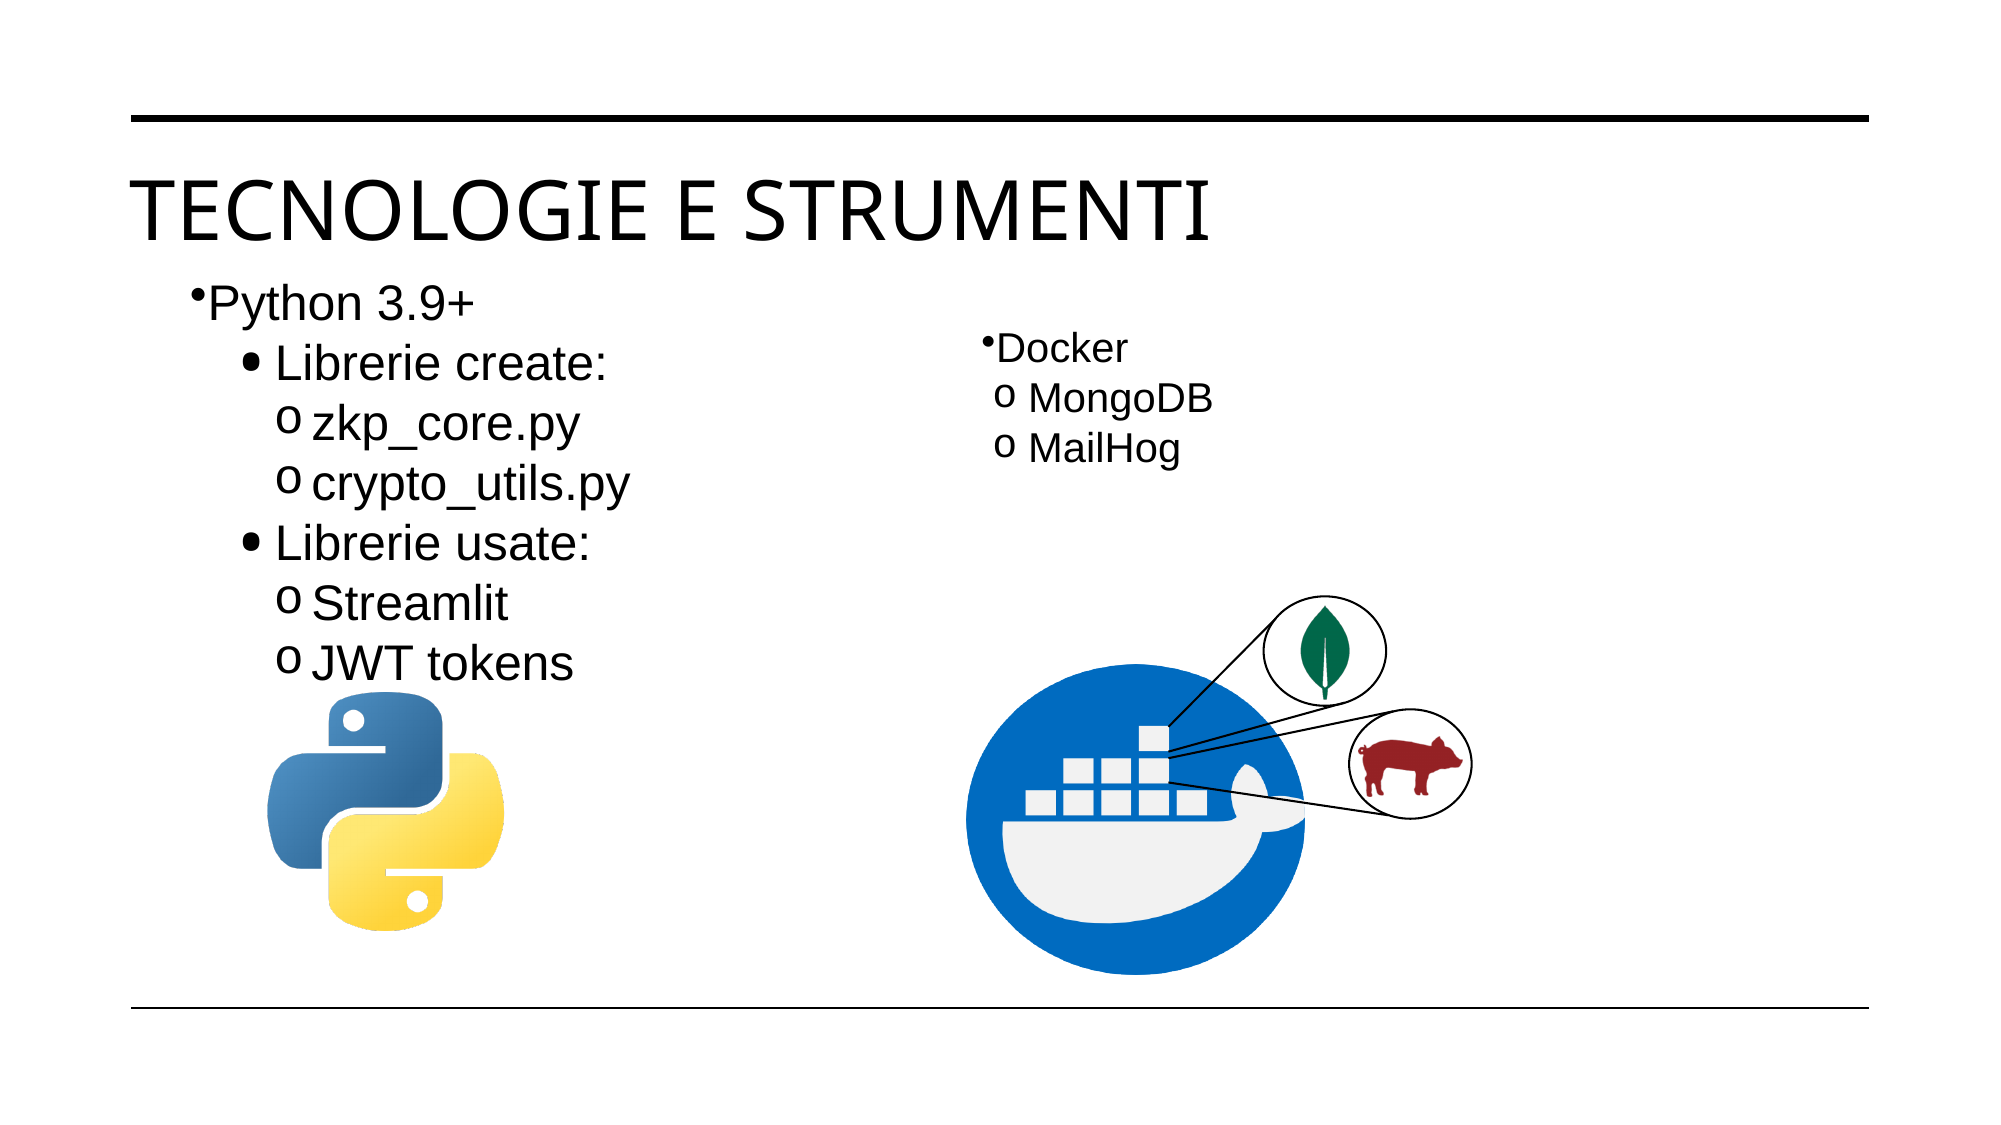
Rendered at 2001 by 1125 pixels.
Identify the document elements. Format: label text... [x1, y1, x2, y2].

text_box Docker MongoDB MailHog [966, 313, 1281, 524]
picture [266, 692, 506, 932]
list Python 3.9+ Librerie create: zkp_core.py crypto_utils.py Librerie usate: Streamlit JWT tokens [174, 176, 860, 830]
title Tecnologie e Strumenti [114, 149, 1869, 365]
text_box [966, 596, 1472, 975]
